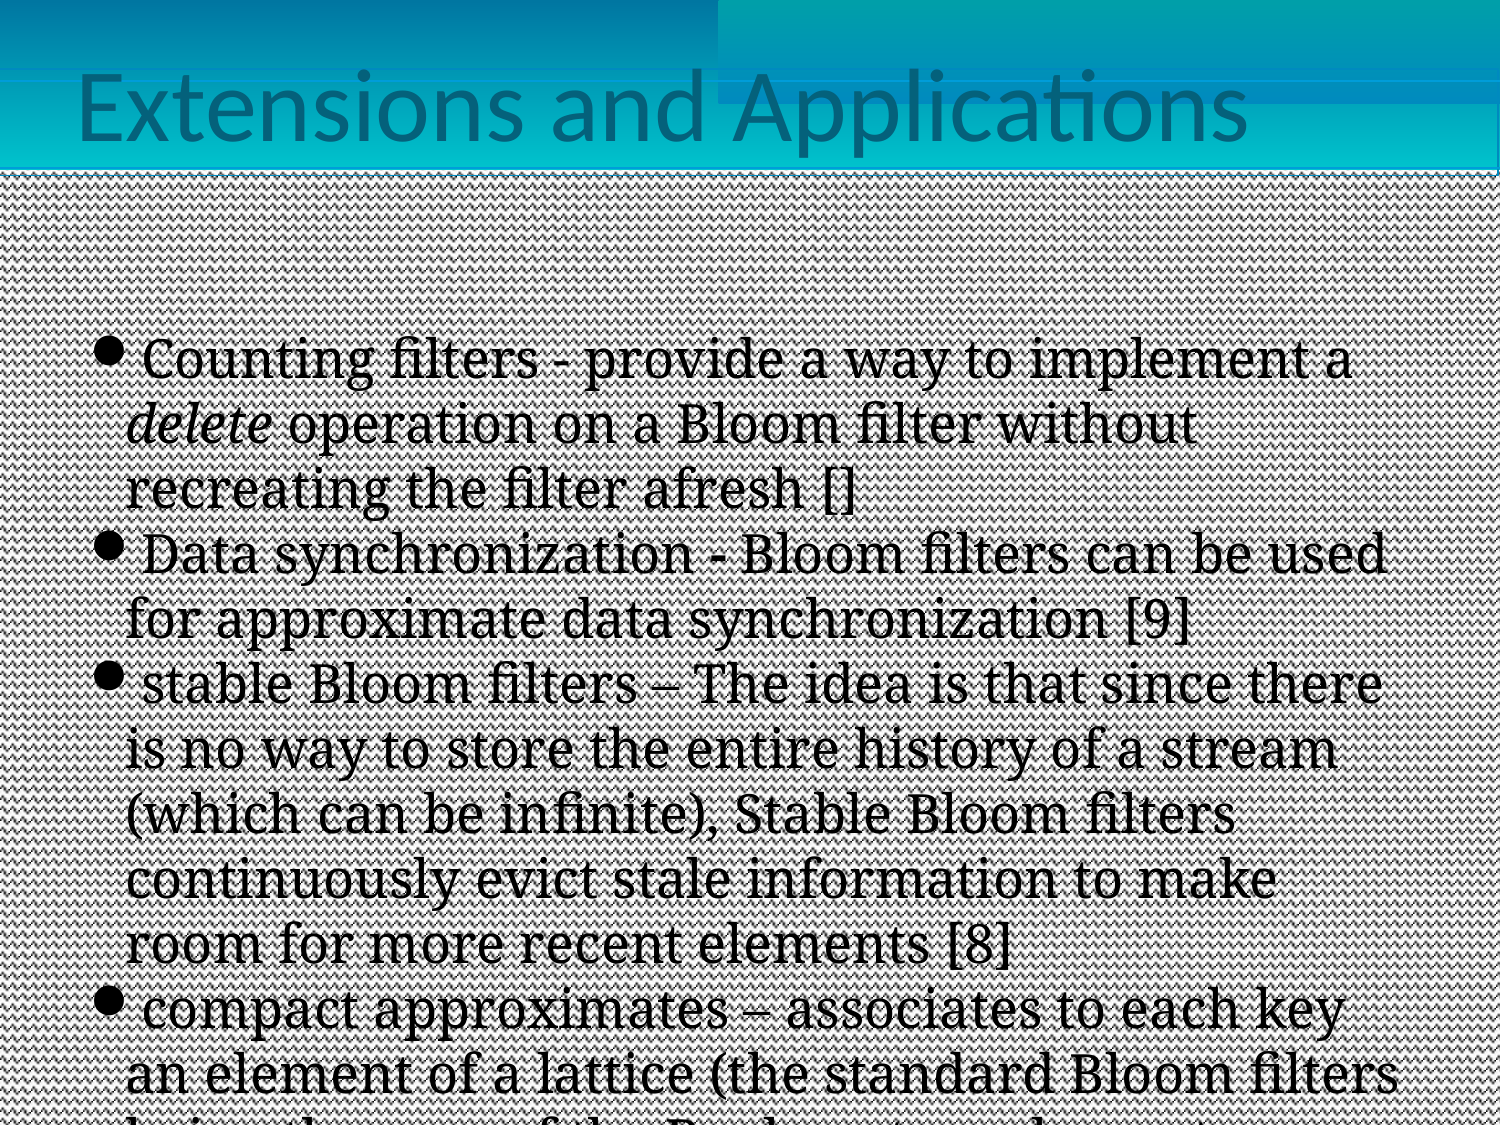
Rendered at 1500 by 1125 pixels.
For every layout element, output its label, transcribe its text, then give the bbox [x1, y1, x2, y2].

picture [1425, 170, 1496, 174]
text_box Counting filters - provide a way to implement a delete operation on a Bloom filter without recreating the filter afresh [] Data synchronization - Bloom filters can be used for approximate data synchronization [9] stable Bloom filters – The idea is that since there is no way to store the entire history of a stream (which can be infinite), Stable Bloom filters continuously evict stale information to make room for more recent elements [8] compact approximates – associates to each key an element of a lattice (the standard Bloom filters being the case of the Boolean two-element lattice). Instead of a bit array, they have an array of lattice elements [11] scalable Bloom filters – technique is based on sequences of standard bloom filters with increasing capacity and tighter false positive probabilities, so as to ensure that a maximum false positive probability can be set beforehand [10] [75, 317, 1425, 1038]
picture [0, 176, 1500, 1125]
picture [0, 170, 75, 174]
text_box Extensions and Applications [75, 115, 1425, 288]
